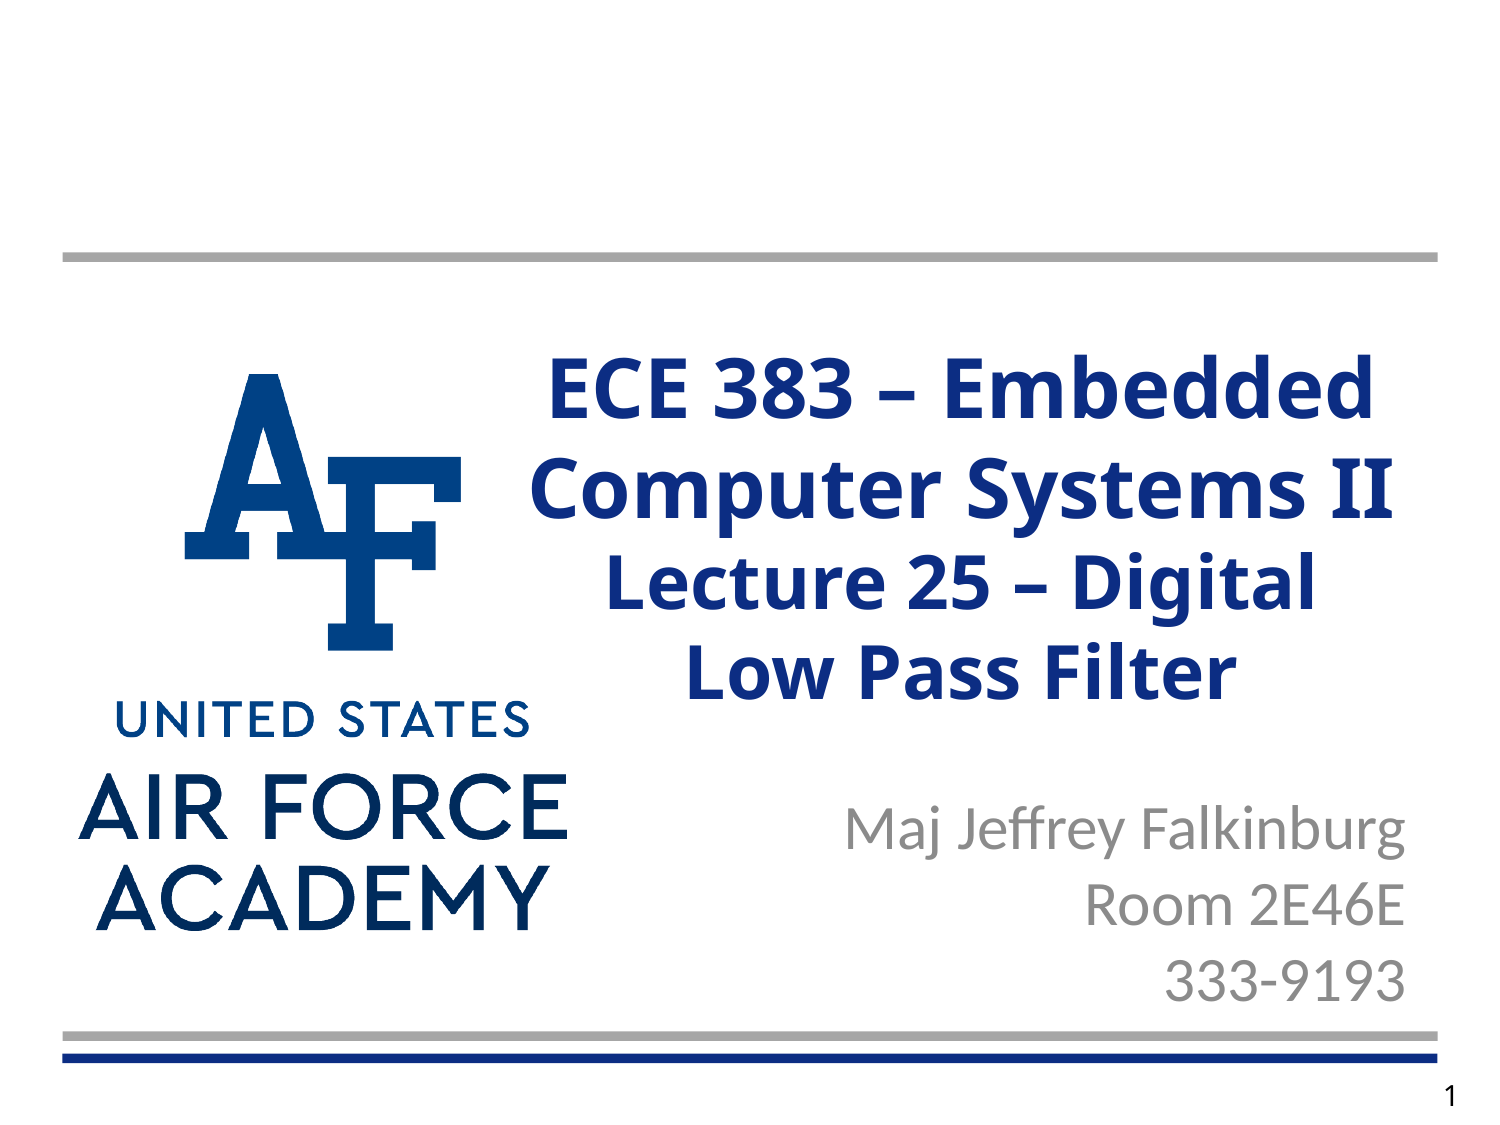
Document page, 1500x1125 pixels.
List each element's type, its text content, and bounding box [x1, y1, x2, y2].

picture [78, 373, 567, 931]
text_box ECE 383 – Embedded Computer Systems II Lecture 25 – Digital Low Pass Filter [503, 290, 1420, 760]
text_box 1 [1402, 1069, 1500, 1125]
subtitle Maj Jeffrey Falkinburg Room 2E46E 333-9193 [682, 778, 1422, 1023]
